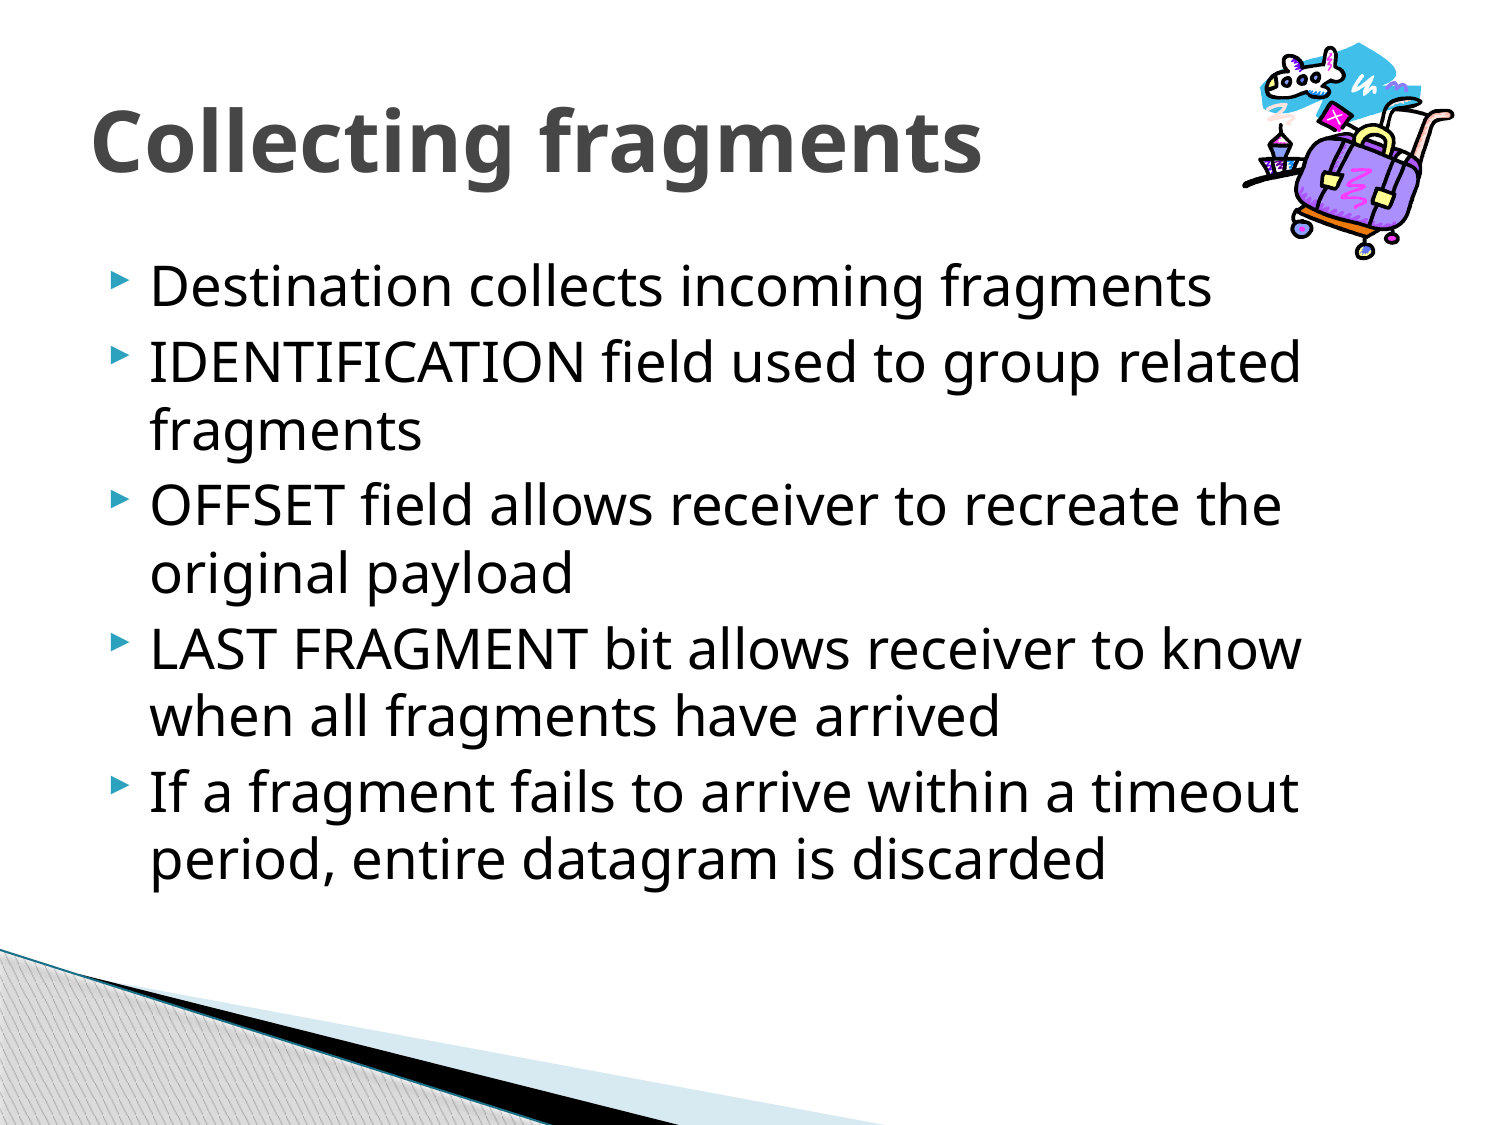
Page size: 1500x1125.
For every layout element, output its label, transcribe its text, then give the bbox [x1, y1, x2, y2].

list Destination collects incoming fragments IDENTIFICATION field used to group related fragments OFFSET field allows receiver to recreate the original payload LAST FRAGMENT bit allows receiver to know when all fragments have arrived If a fragment fails to arrive within a timeout period, entire datagram is discarded [75, 243, 1425, 986]
title Collecting fragments [75, 45, 1425, 233]
